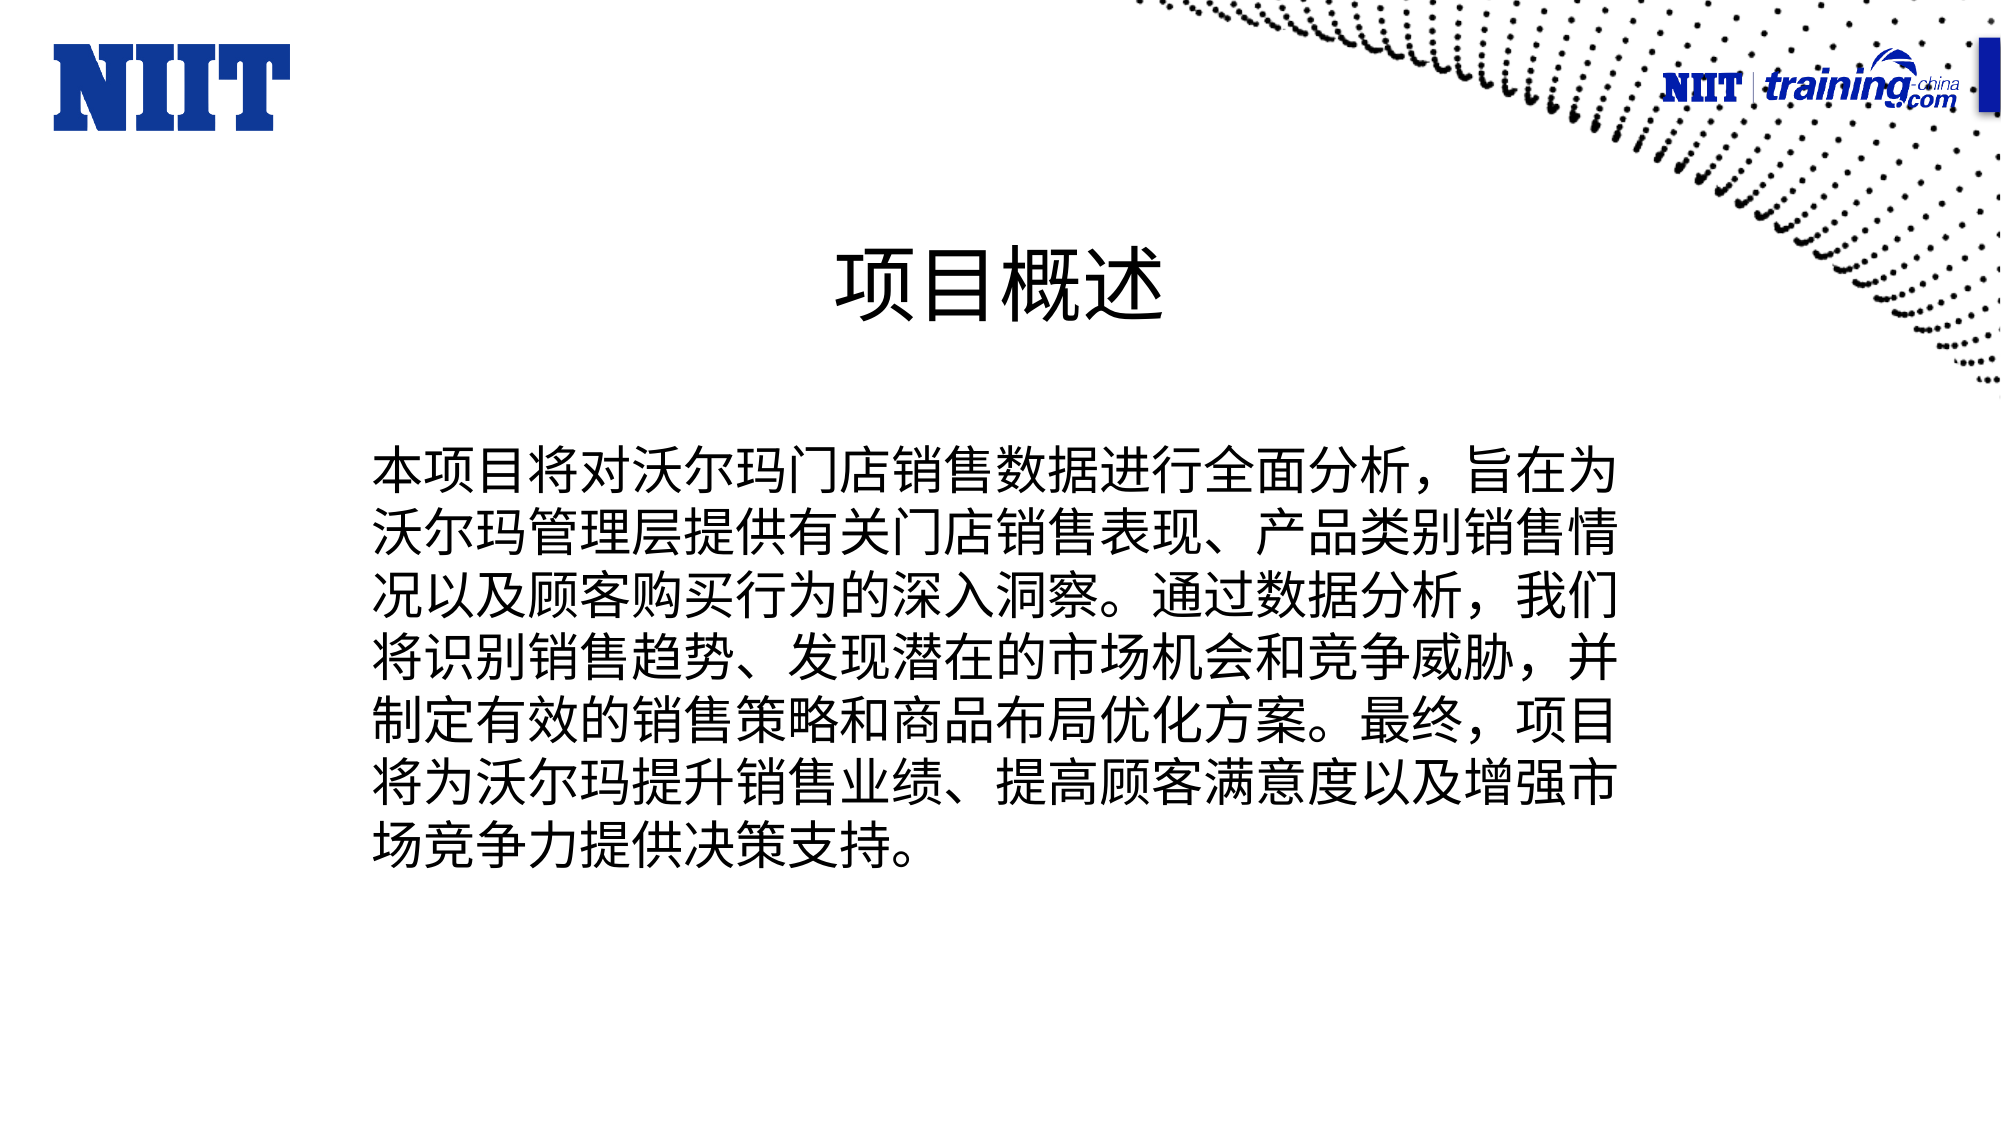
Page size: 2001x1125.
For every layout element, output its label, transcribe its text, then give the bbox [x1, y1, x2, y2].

title 项目概述 [359, 157, 1641, 407]
picture [799, 0, 2001, 1002]
picture [32, 17, 313, 158]
list 本项目将对沃尔玛门店销售数据进行全面分析，旨在为沃尔玛管理层提供有关门店销售表现、产品类别销售情况以及顾客购买行为的深入洞察。通过数据分析，我们将识别销售趋势、发现潜在的市场机会和竞争威胁，并制定有效的销售策略和商品布局优化方案。最终，项目将为沃尔玛提升销售业绩、提高顾客满意度以及增强市场竞争力提供决策支持。 [359, 425, 1641, 1087]
